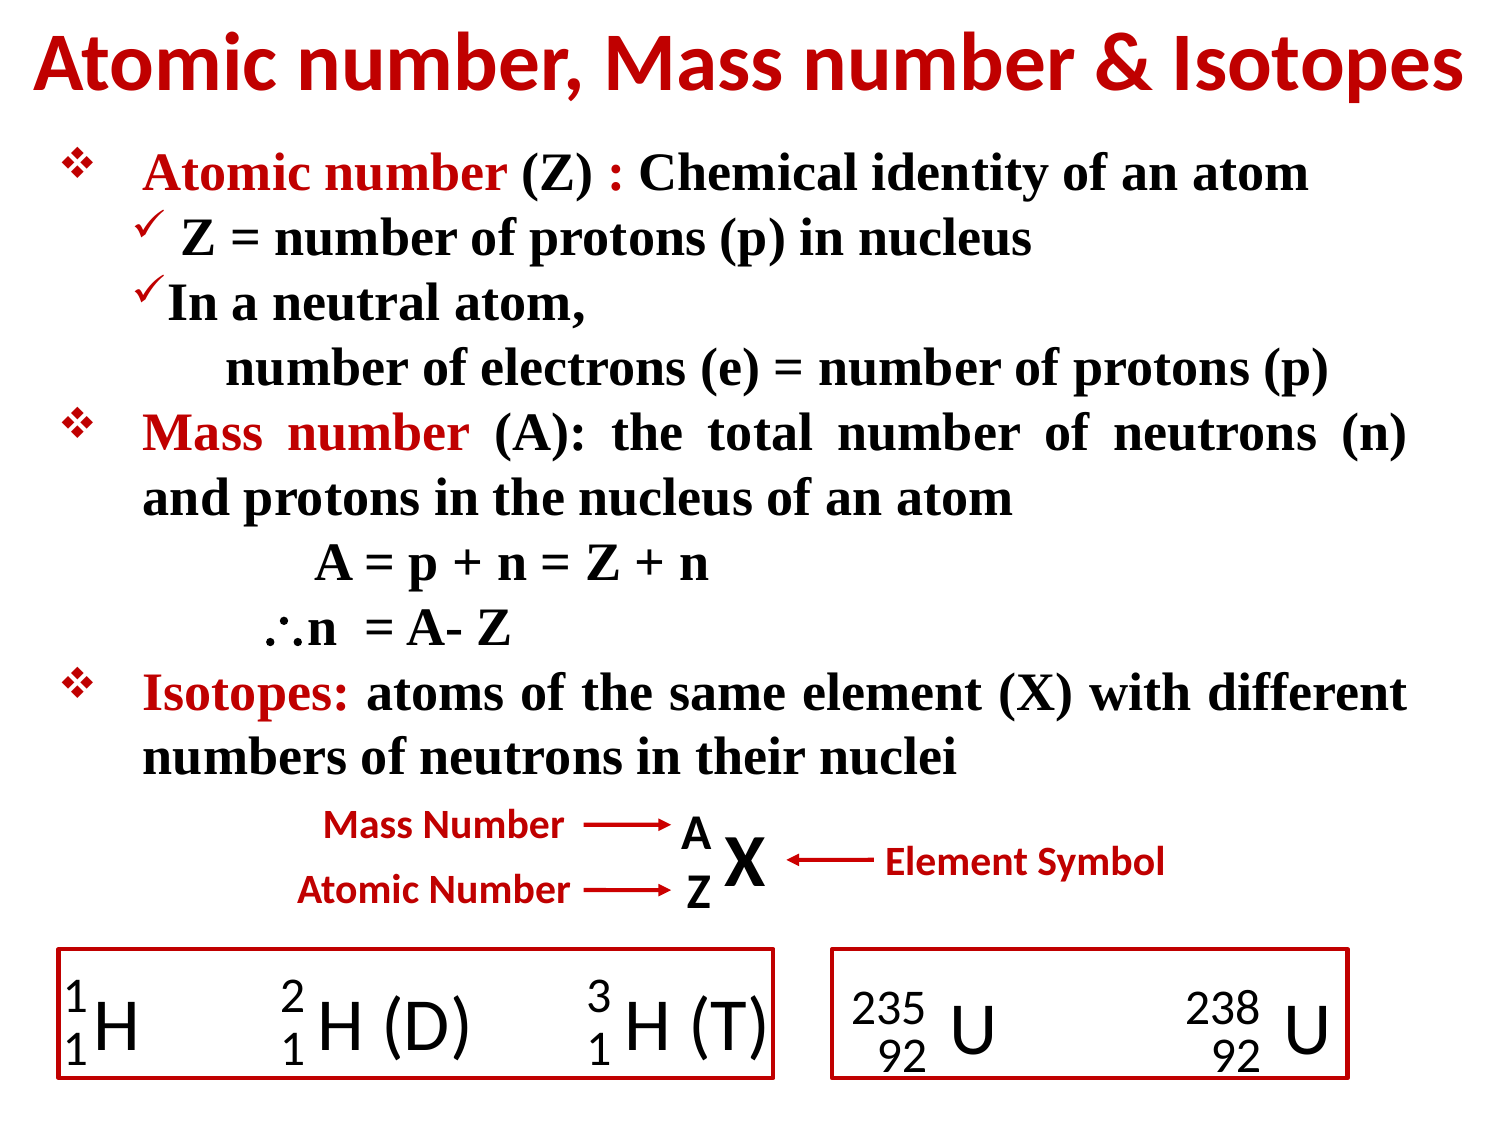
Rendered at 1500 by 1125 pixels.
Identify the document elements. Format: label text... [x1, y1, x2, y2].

text_box Atomic number (Z) : Chemical identity of an atom Z = number of protons (p) in nucleus In a neutral atom, number of electrons (e) = number of protons (p) Mass number (A): the total number of neutrons (n) and protons in the nucleus of an atom A = p + n = Z + n n = A- Z Isotopes: atoms of the same element (X) with different numbers of neutrons in their nuclei [0, 129, 1430, 794]
text_box [830, 947, 1350, 966]
text_box Atomic number, Mass number & Isotopes [0, 0, 1500, 129]
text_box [280, 789, 1183, 927]
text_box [46, 954, 798, 1091]
text_box [56, 947, 775, 953]
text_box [831, 966, 1350, 1091]
